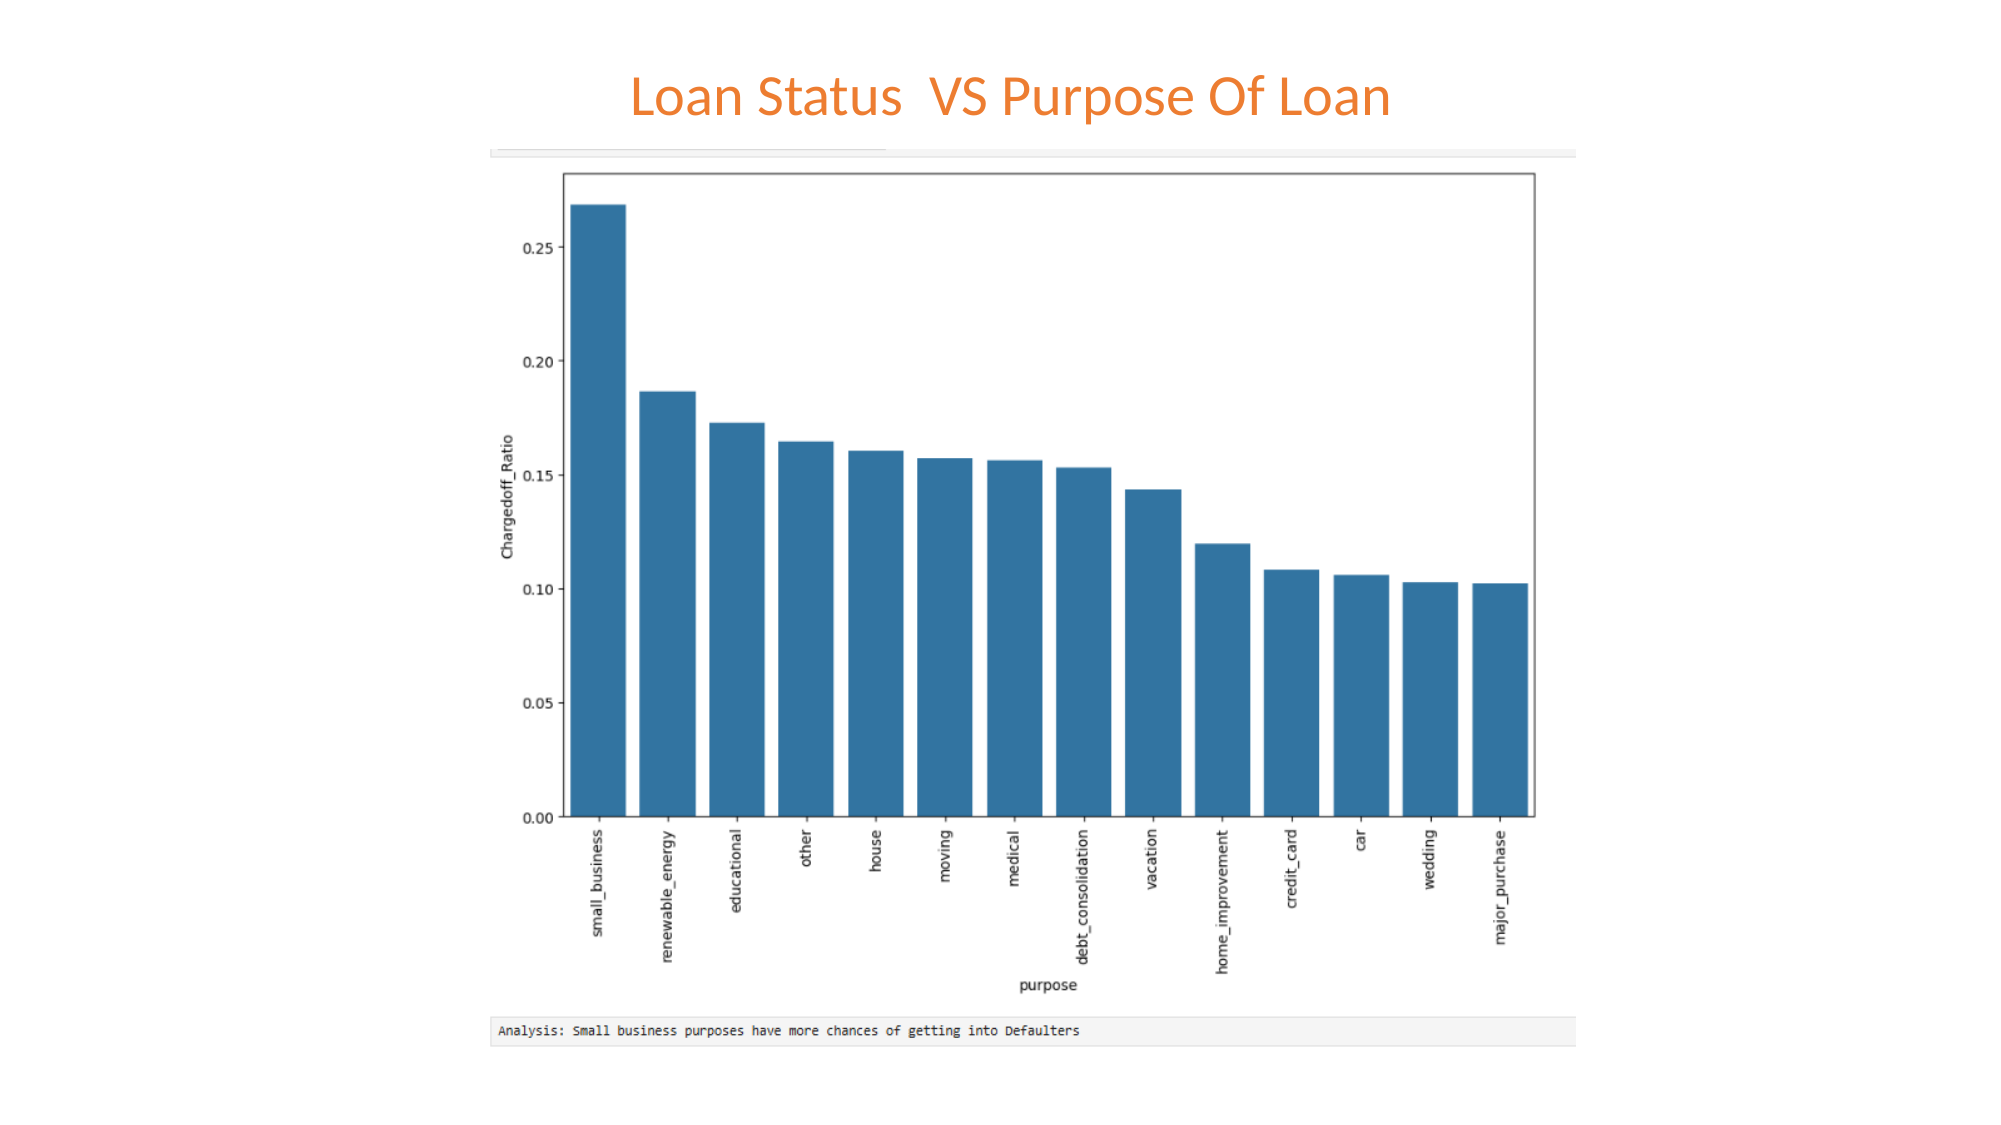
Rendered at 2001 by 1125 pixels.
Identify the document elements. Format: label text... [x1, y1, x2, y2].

picture [424, 149, 1576, 1063]
text_box Loan Status VS Purpose Of Loan [615, 50, 1471, 135]
